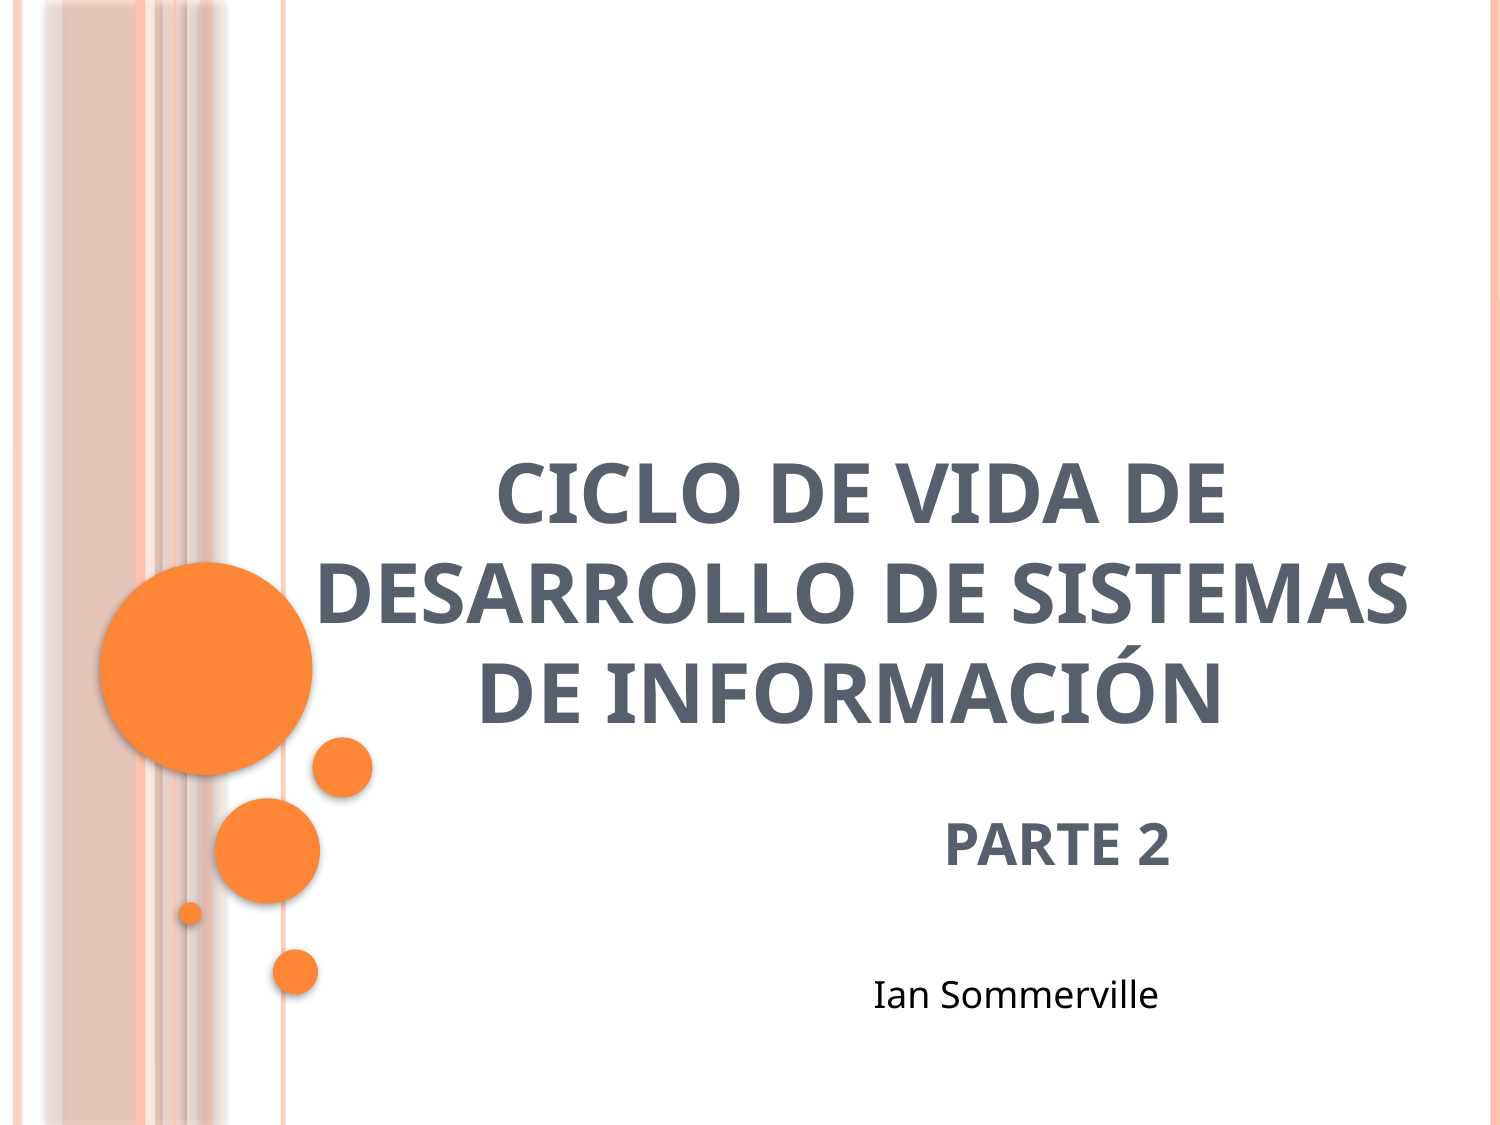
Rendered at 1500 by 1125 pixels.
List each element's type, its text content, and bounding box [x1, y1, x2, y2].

text_box Ian Sommerville [858, 964, 1175, 1024]
title CICLO DE VIDA DE DESARROLLO DE SISTEMAS DE INFORMACIÓN Parte 2 [289, 656, 1436, 899]
